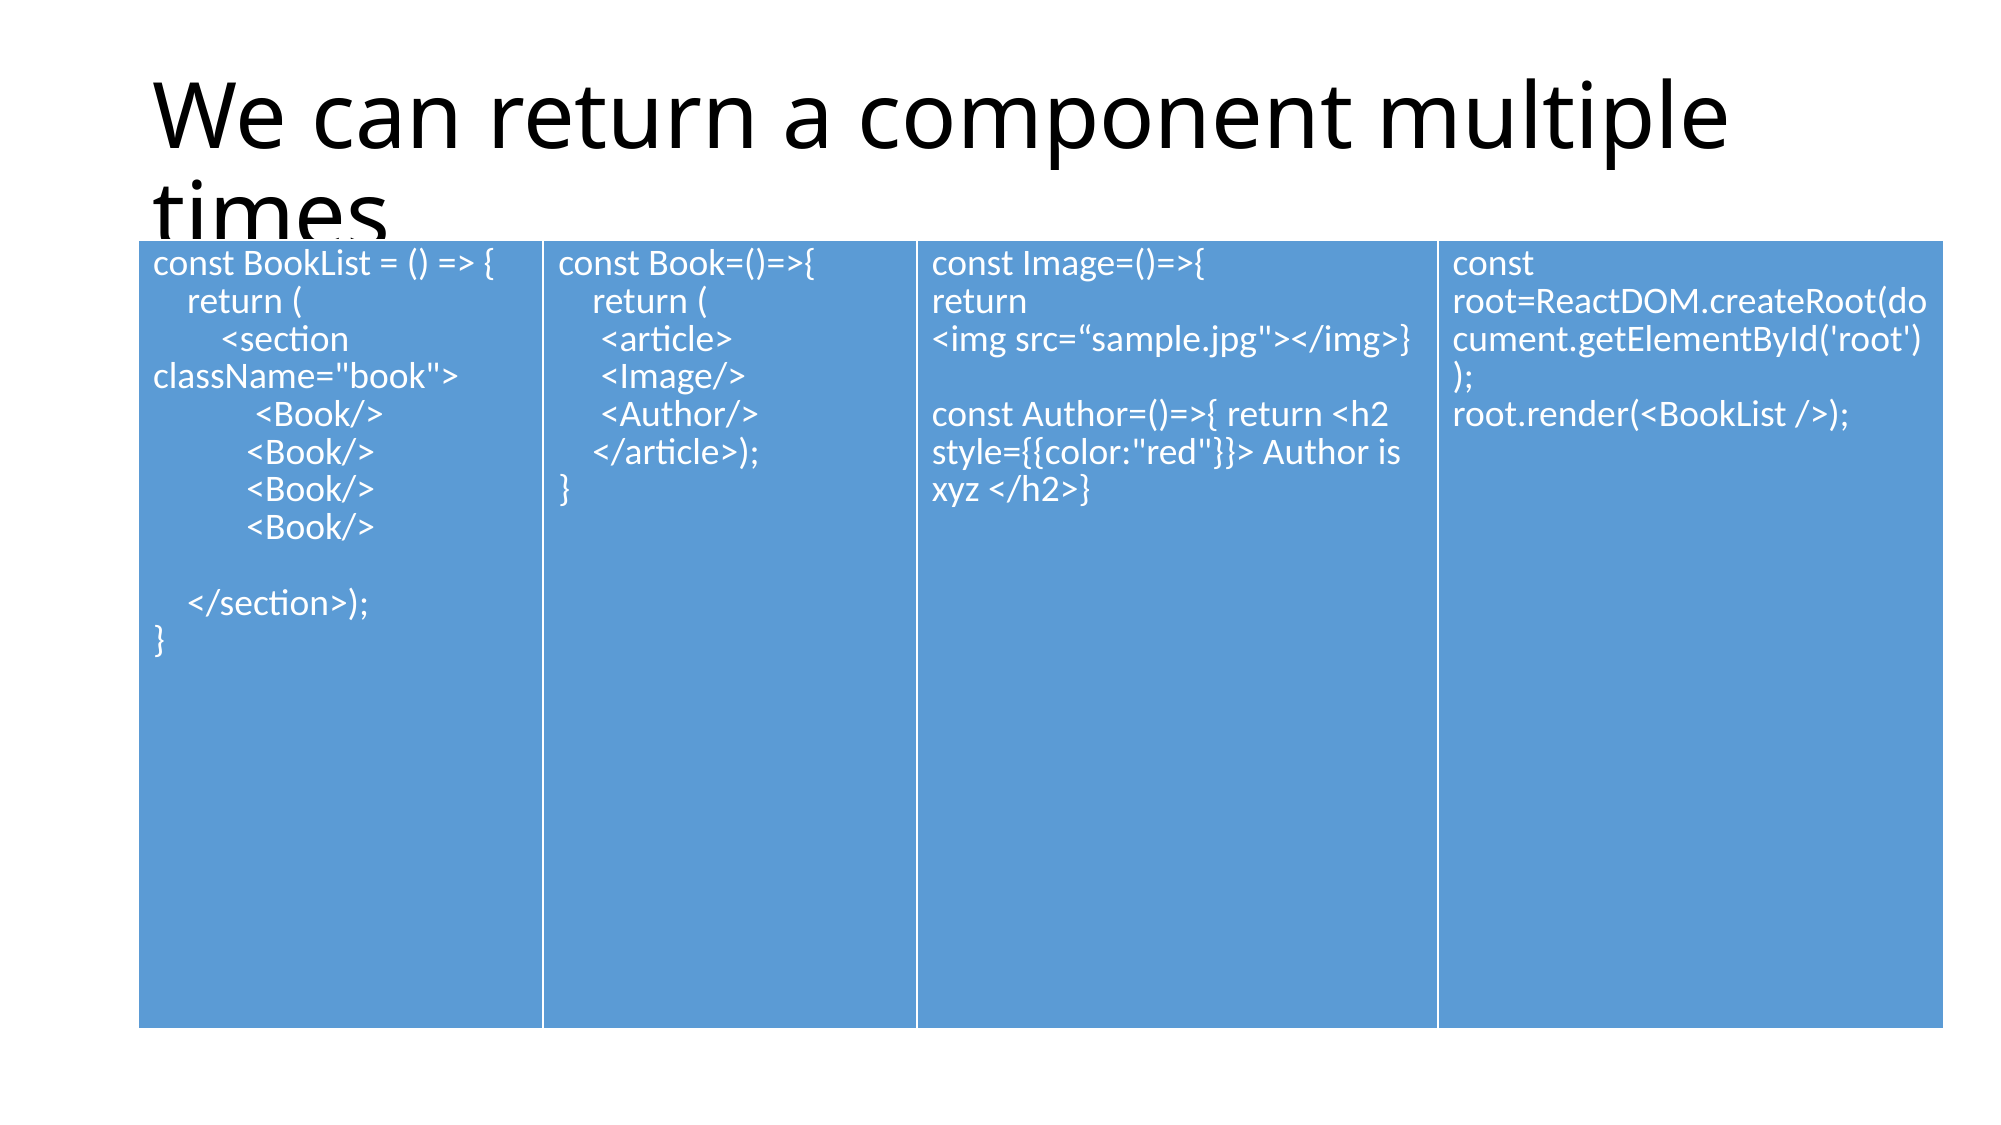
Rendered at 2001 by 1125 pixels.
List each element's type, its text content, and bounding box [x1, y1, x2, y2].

table_header const Image=()=>{ return <img src=“sample.jpg"></img>} const Author=()=>{ return <h2 style={{color:"red"}}> Author is xyz </h2>} [918, 241, 1437, 1028]
title We can return a component multiple times [137, 59, 1863, 239]
table_header const BookList = () => { return ( <section className="book"> <Book/> <Book/> <Book/> <Book/> </section>); } [139, 241, 542, 1028]
table_header const root=ReactDOM.createRoot(document.getElementById('root')); root.render(<BookList />); [1439, 241, 1943, 1028]
table_header const Book=()=>{ return ( <article> <Image/> <Author/> </article>); } [544, 241, 916, 1028]
